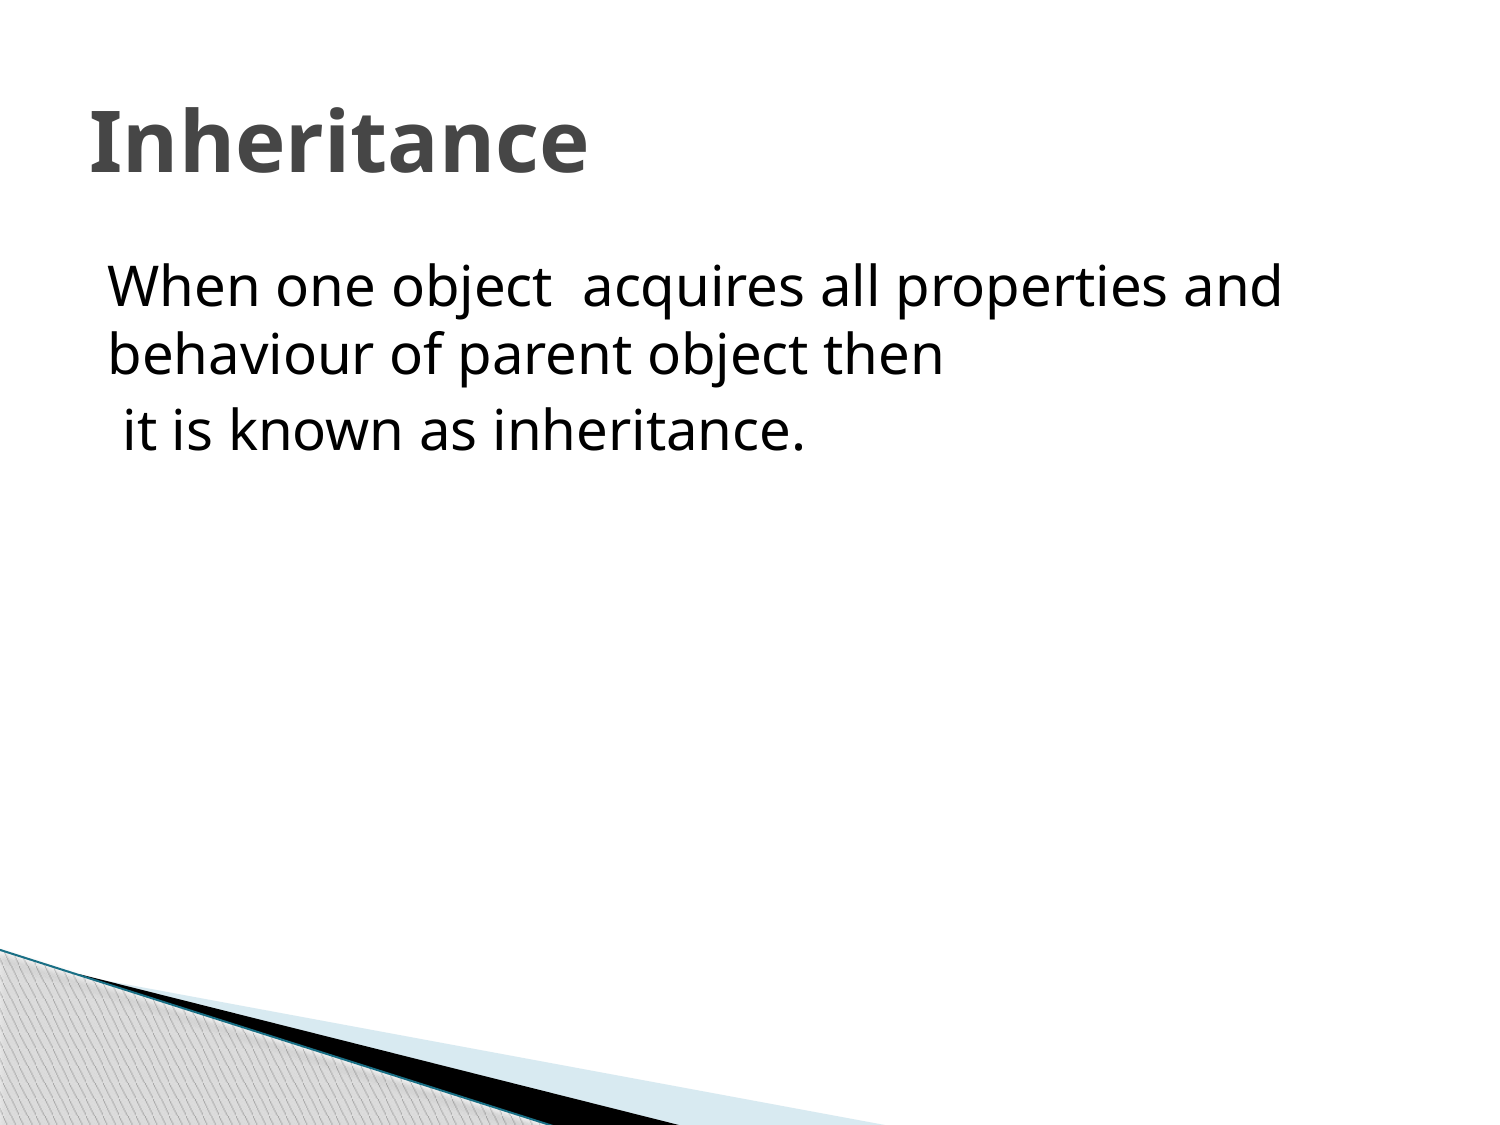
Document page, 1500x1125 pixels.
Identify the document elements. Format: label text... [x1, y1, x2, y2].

title Inheritance [75, 45, 1425, 233]
list When one object acquires all properties and behaviour of parent object then it is known as inheritance. [75, 243, 1425, 986]
